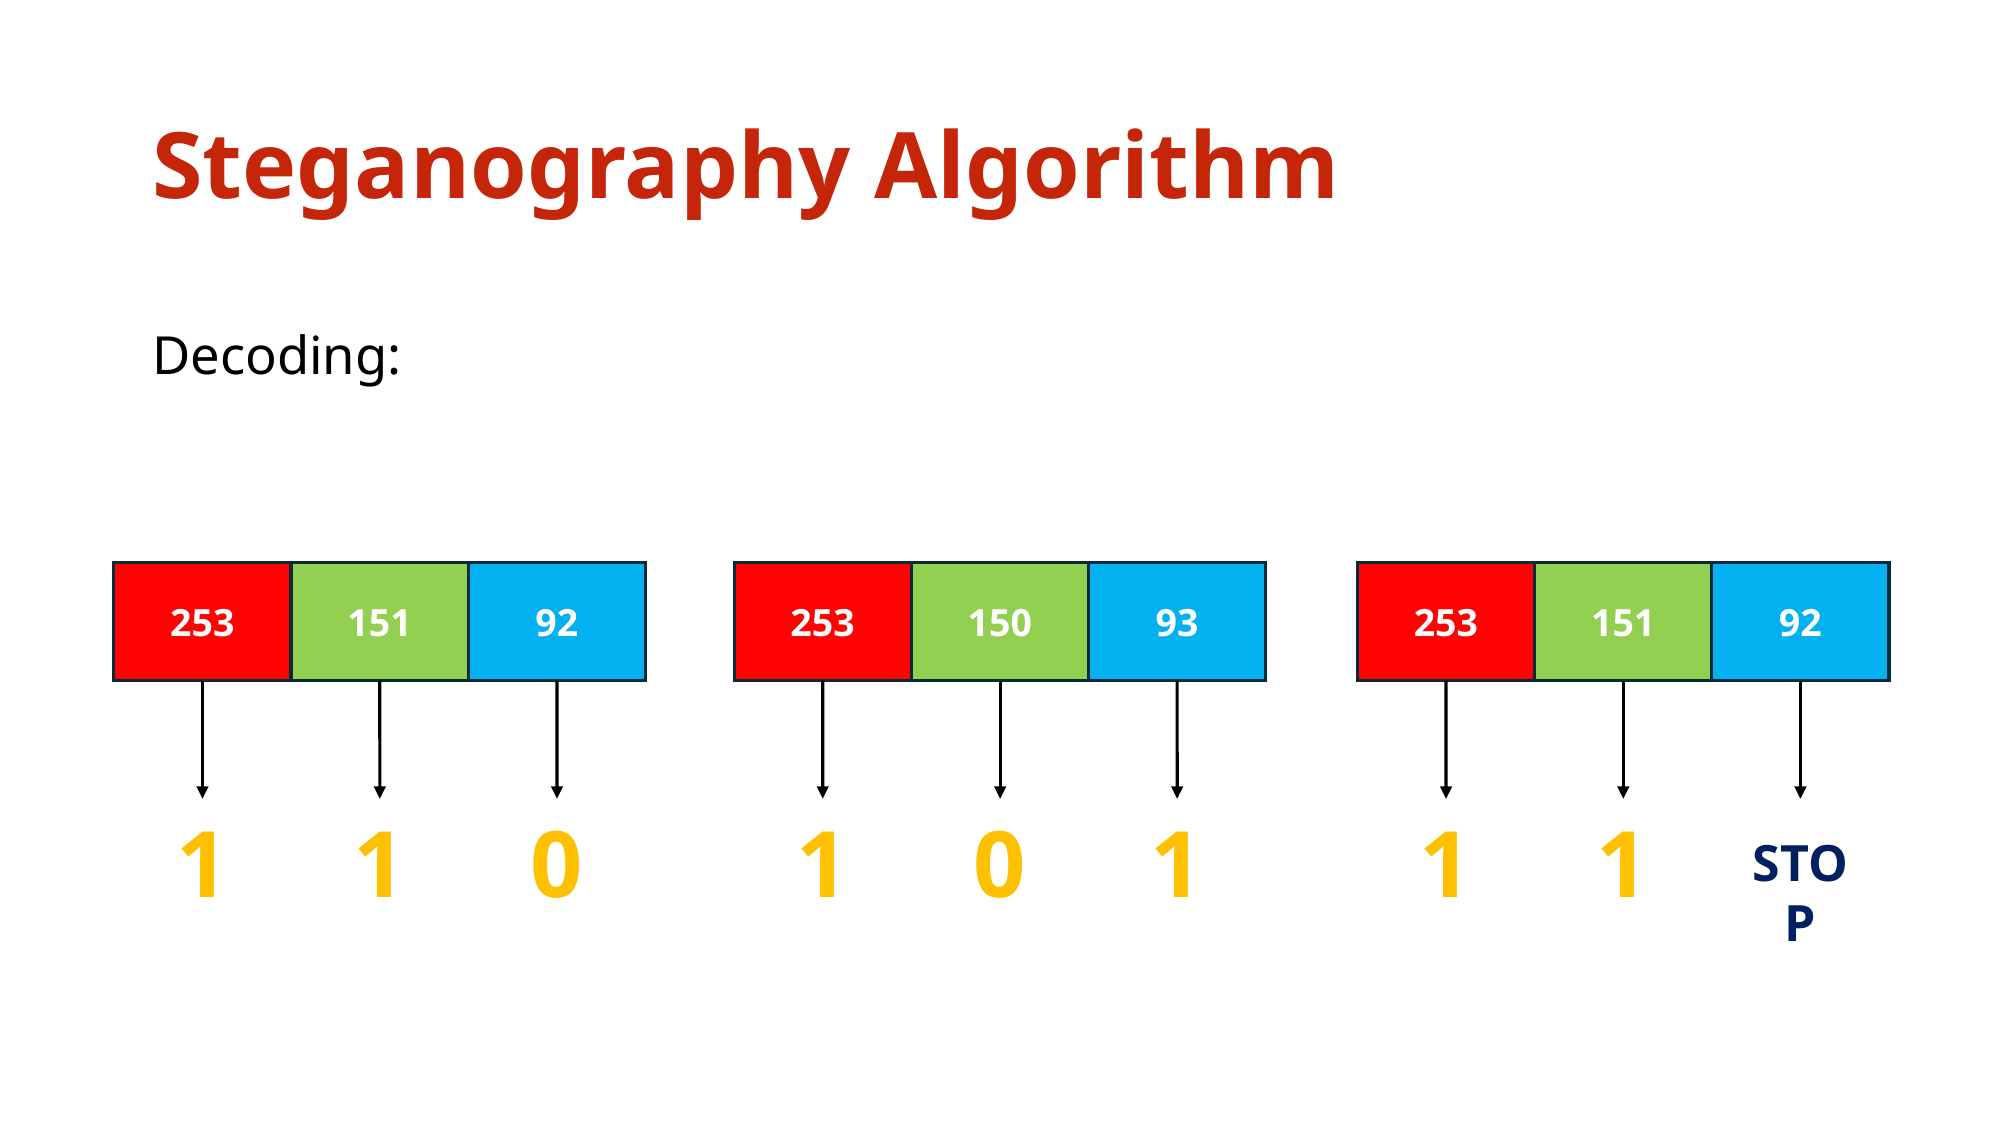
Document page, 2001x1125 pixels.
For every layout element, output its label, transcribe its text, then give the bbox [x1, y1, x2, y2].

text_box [113, 561, 647, 682]
title Steganography Algorithm [137, 59, 1863, 278]
text_box STOP [1722, 823, 1879, 959]
text_box 1 [151, 798, 254, 924]
text_box 1 [771, 798, 874, 924]
text_box 1 [1394, 798, 1498, 924]
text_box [733, 561, 1267, 682]
text_box 1 [328, 798, 431, 924]
list Decoding: [137, 299, 430, 417]
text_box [1356, 561, 1890, 682]
text_box 0 [505, 798, 608, 924]
text_box 1 [1571, 798, 1675, 924]
text_box 1 [1125, 798, 1229, 924]
text_box 0 [948, 798, 1051, 924]
